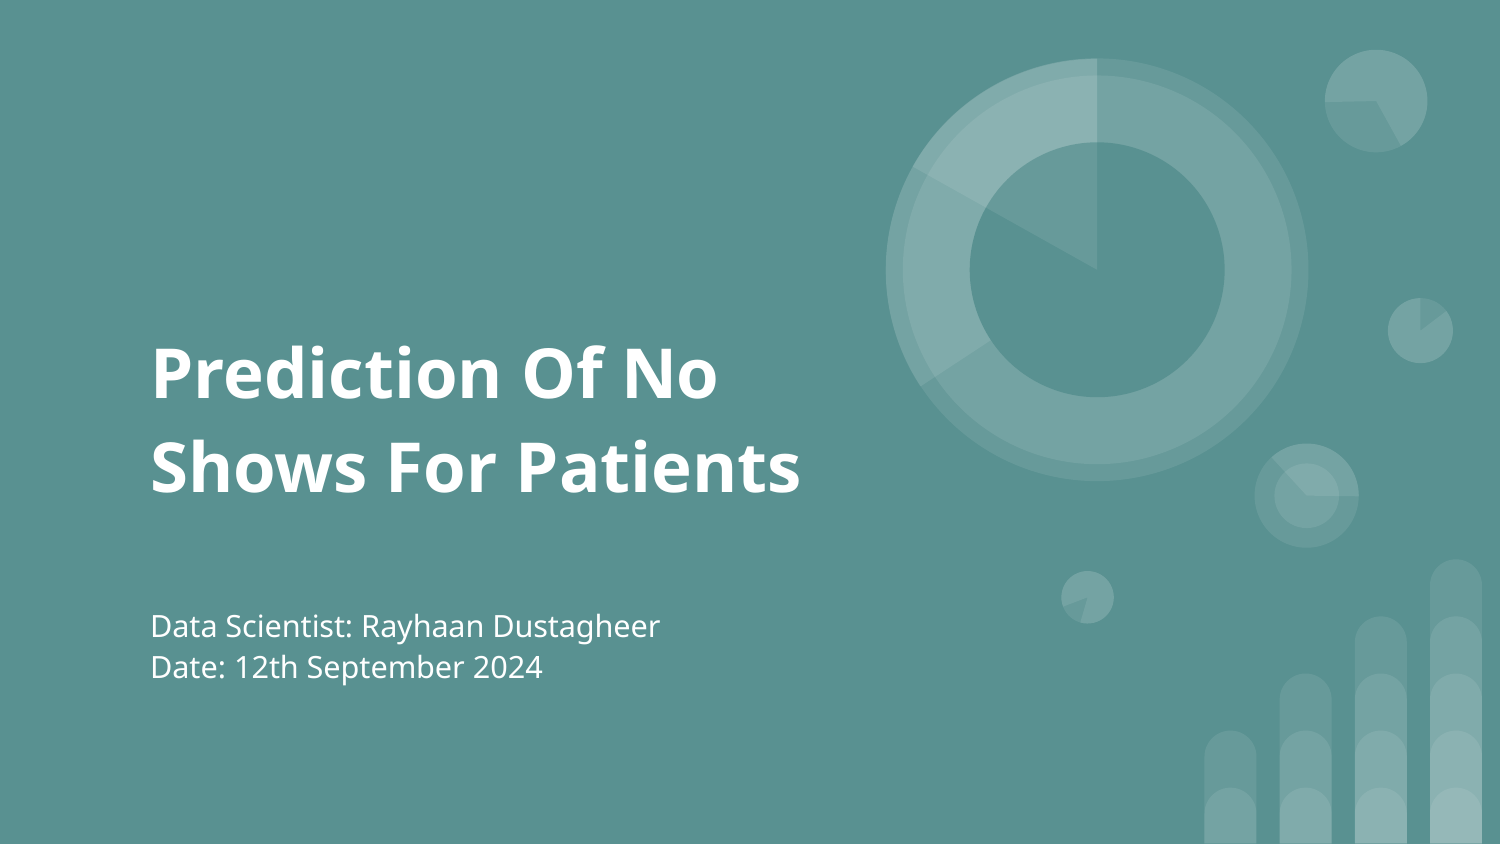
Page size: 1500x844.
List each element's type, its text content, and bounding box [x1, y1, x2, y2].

subtitle Data Scientist: Rayhaan Dustagheer Date: 12th September 2024 [135, 589, 834, 704]
title Prediction Of No Shows For Patients [135, 264, 834, 572]
